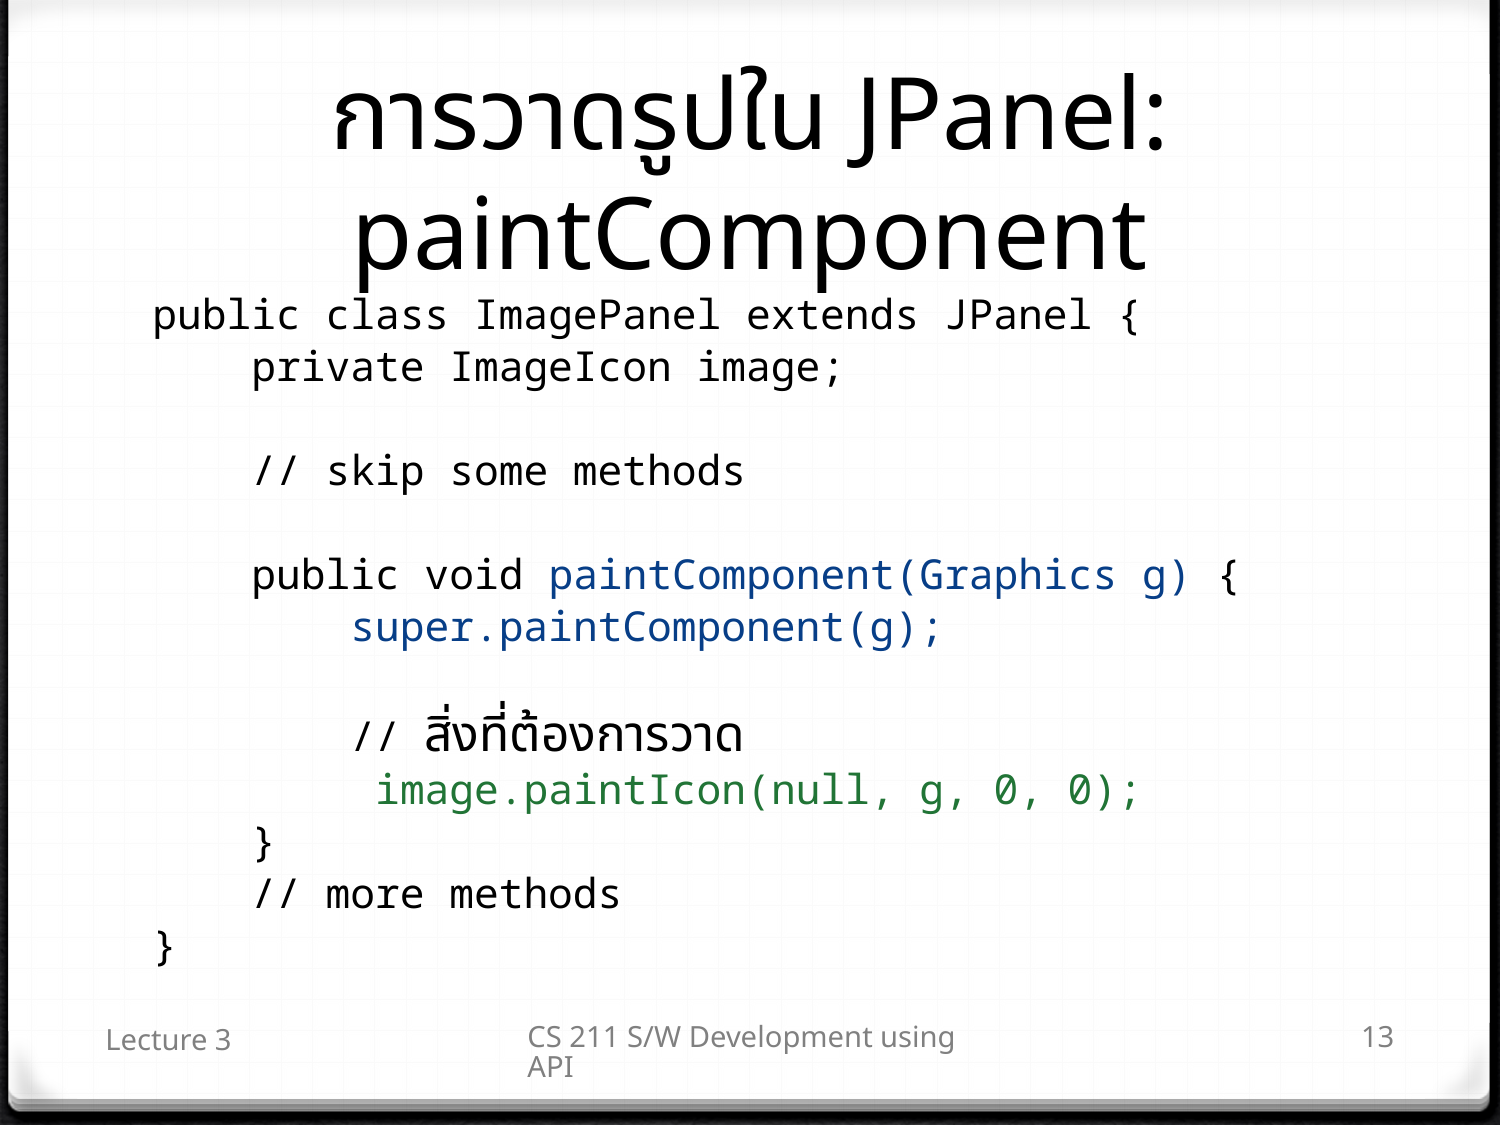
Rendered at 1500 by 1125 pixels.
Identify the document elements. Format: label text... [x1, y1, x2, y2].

title การวาดรูปใน JPanel: paintComponent [90, 71, 1410, 268]
list public class ImagePanel extends JPanel { private ImageIcon image; // skip some methods public void paintComponent(Graphics g) { super.paintComponent(g); // สิ่งที่ต้องการวาด image.paintIcon(null, g, 0, 0); } // more methods } [137, 290, 1363, 983]
footer CS 211 S/W Development using API [512, 1008, 988, 1069]
slide_number Lecture 3 [90, 1008, 441, 1069]
picture [0, 0, 1500, 1125]
slide_number 13 [1059, 1008, 1410, 1069]
